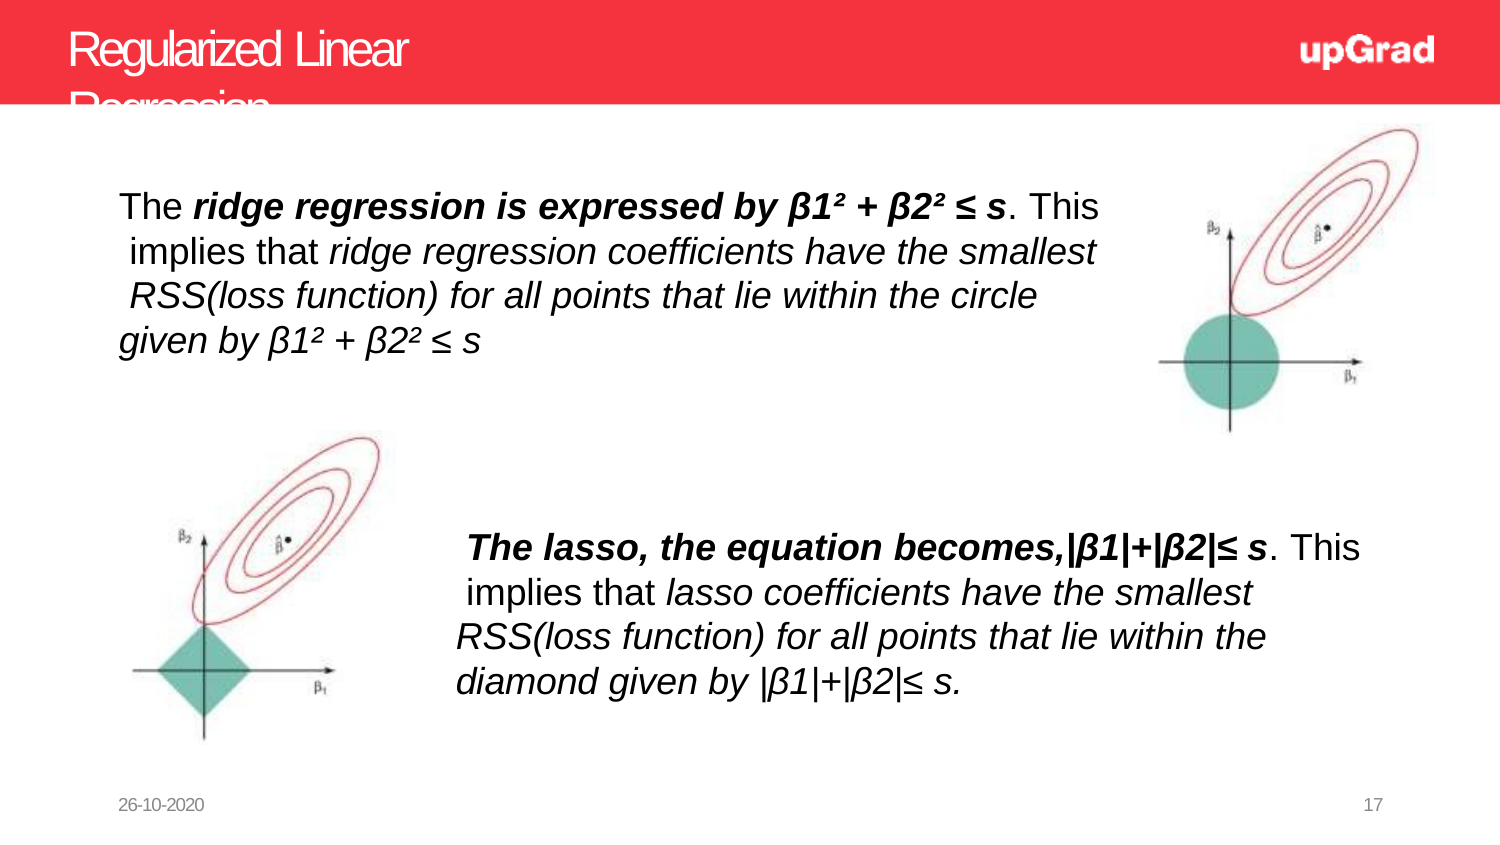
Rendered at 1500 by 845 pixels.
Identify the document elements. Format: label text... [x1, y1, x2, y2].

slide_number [116, 792, 208, 845]
text_box [1157, 123, 1436, 437]
text_box [131, 430, 397, 745]
slide_number 17 [1357, 792, 1389, 845]
text_box The lasso, the equation becomes,|β1|+|β2|≤ s. This implies that lasso coefficients have the smallest RSS(loss function) for all points that lie within the diamond given by |β1|+|β2|≤ s. [453, 522, 1363, 703]
picture [1300, 34, 1434, 70]
title Regularized Linear Regression [64, 14, 619, 158]
text_box The ridge regression is expressed by β1² + β2² ≤ s. This implies that ridge regression coefficients have the smallest RSS(loss function) for all points that lie within the circle given by β1² + β2² ≤ s [116, 181, 1101, 363]
